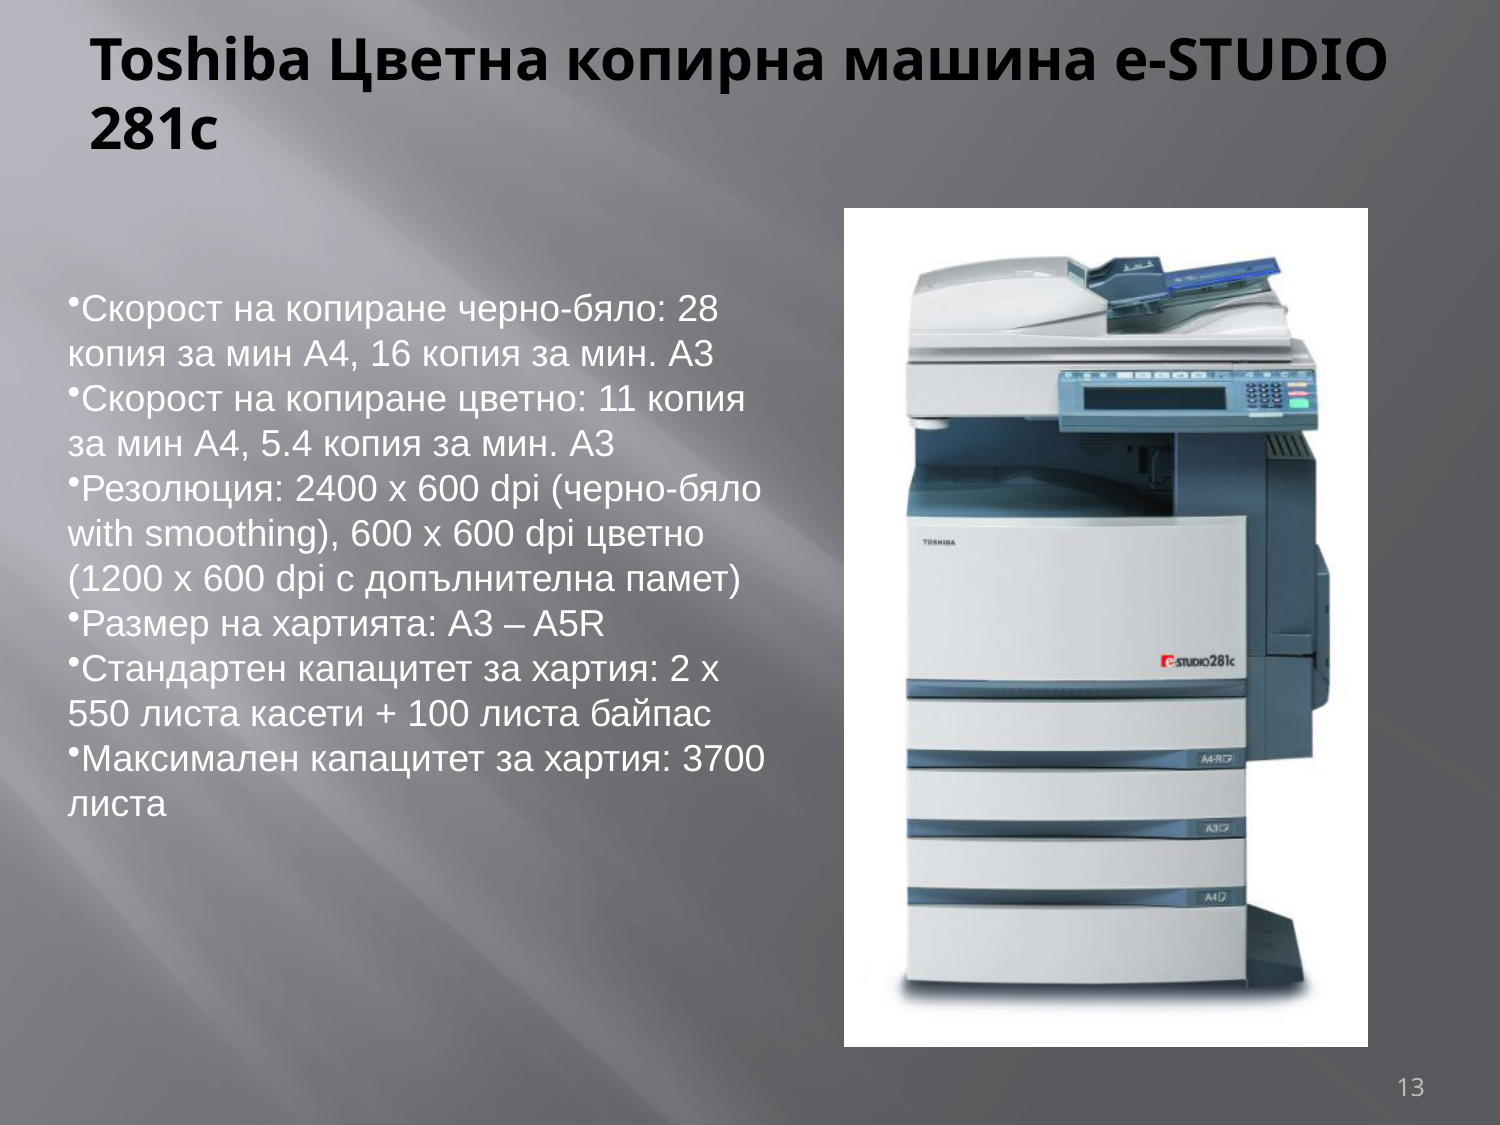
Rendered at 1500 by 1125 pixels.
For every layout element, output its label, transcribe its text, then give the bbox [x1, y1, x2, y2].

slide_number 13 [1299, 1052, 1425, 1113]
title Toshiba Цветна копирна машина e-STUDIO 281c [75, 45, 1425, 209]
text_box Скорост на копиране черно-бяло: 28 копия за мин A4, 16 копия за мин. A3 Скорост на копиране цветно: 11 копия за мин A4, 5.4 копия за мин. A3 Резолюция: 2400 x 600 dpi (черно-бяло with smoothing), 600 х 600 dpi цветно (1200 х 600 dpi с допълнителна памет) Размер на хартията: A3 – A5R Стандартен капацитет за хартия: 2 x 550 листа касети + 100 листа байпас Максимален капацитет за хартия: 3700 листа [53, 231, 803, 832]
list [844, 207, 1368, 1047]
